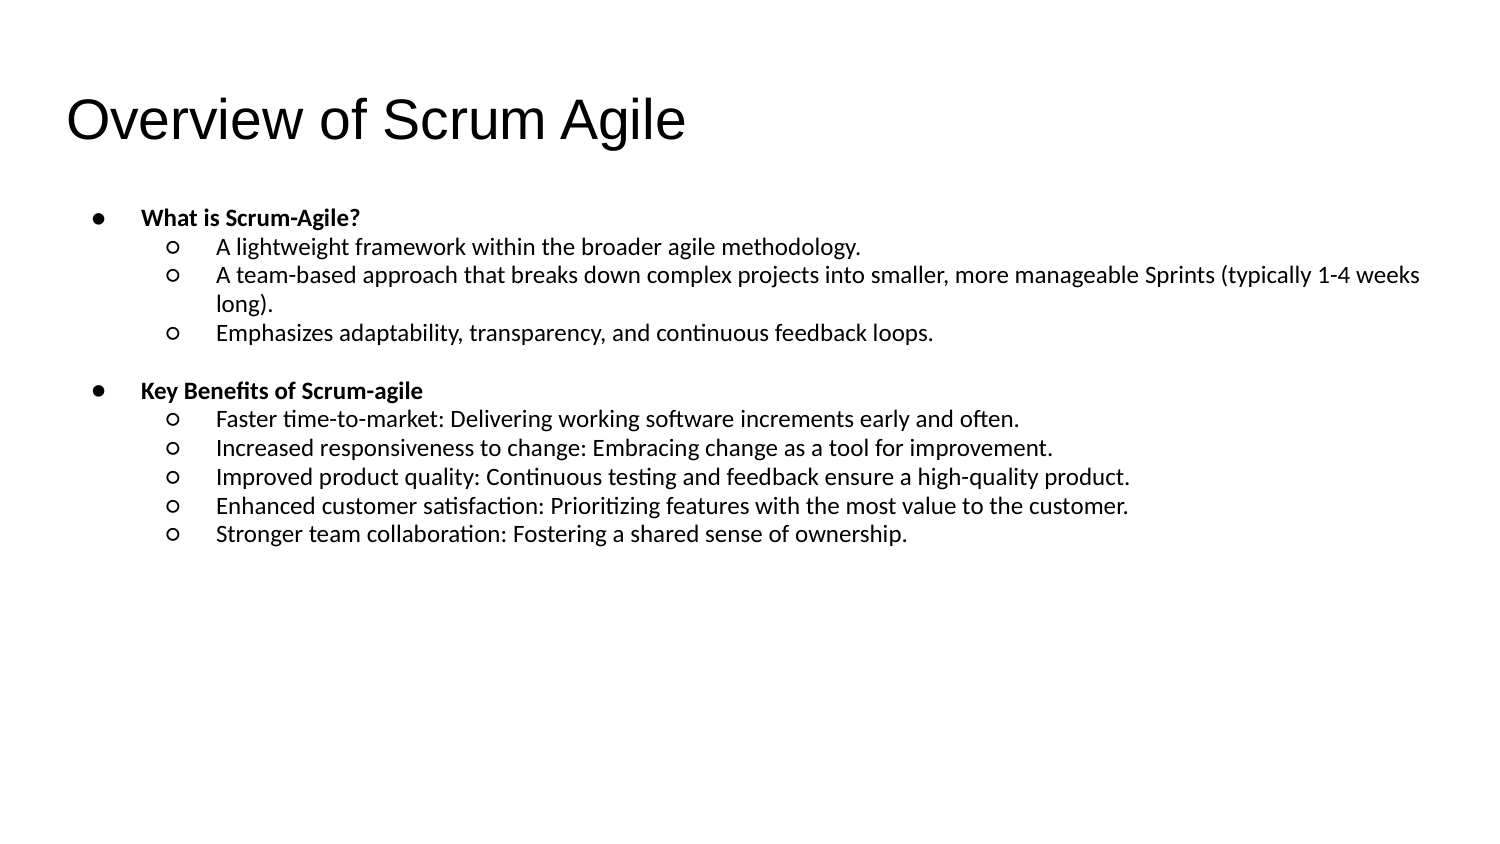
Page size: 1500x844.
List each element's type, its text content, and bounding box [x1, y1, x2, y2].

list What is Scrum-Agile? A lightweight framework within the broader agile methodology. A team-based approach that breaks down complex projects into smaller, more manageable Sprints (typically 1-4 weeks long). Emphasizes adaptability, transparency, and continuous feedback loops. Key Benefits of Scrum-agile Faster time-to-market: Delivering working software increments early and often. Increased responsiveness to change: Embracing change as a tool for improvement. Improved product quality: Continuous testing and feedback ensure a high-quality product. Enhanced customer satisfaction: Prioritizing features with the most value to the customer. Stronger team collaboration: Fostering a shared sense of ownership. [51, 189, 1449, 750]
title Overview of Scrum Agile [51, 72, 1449, 167]
